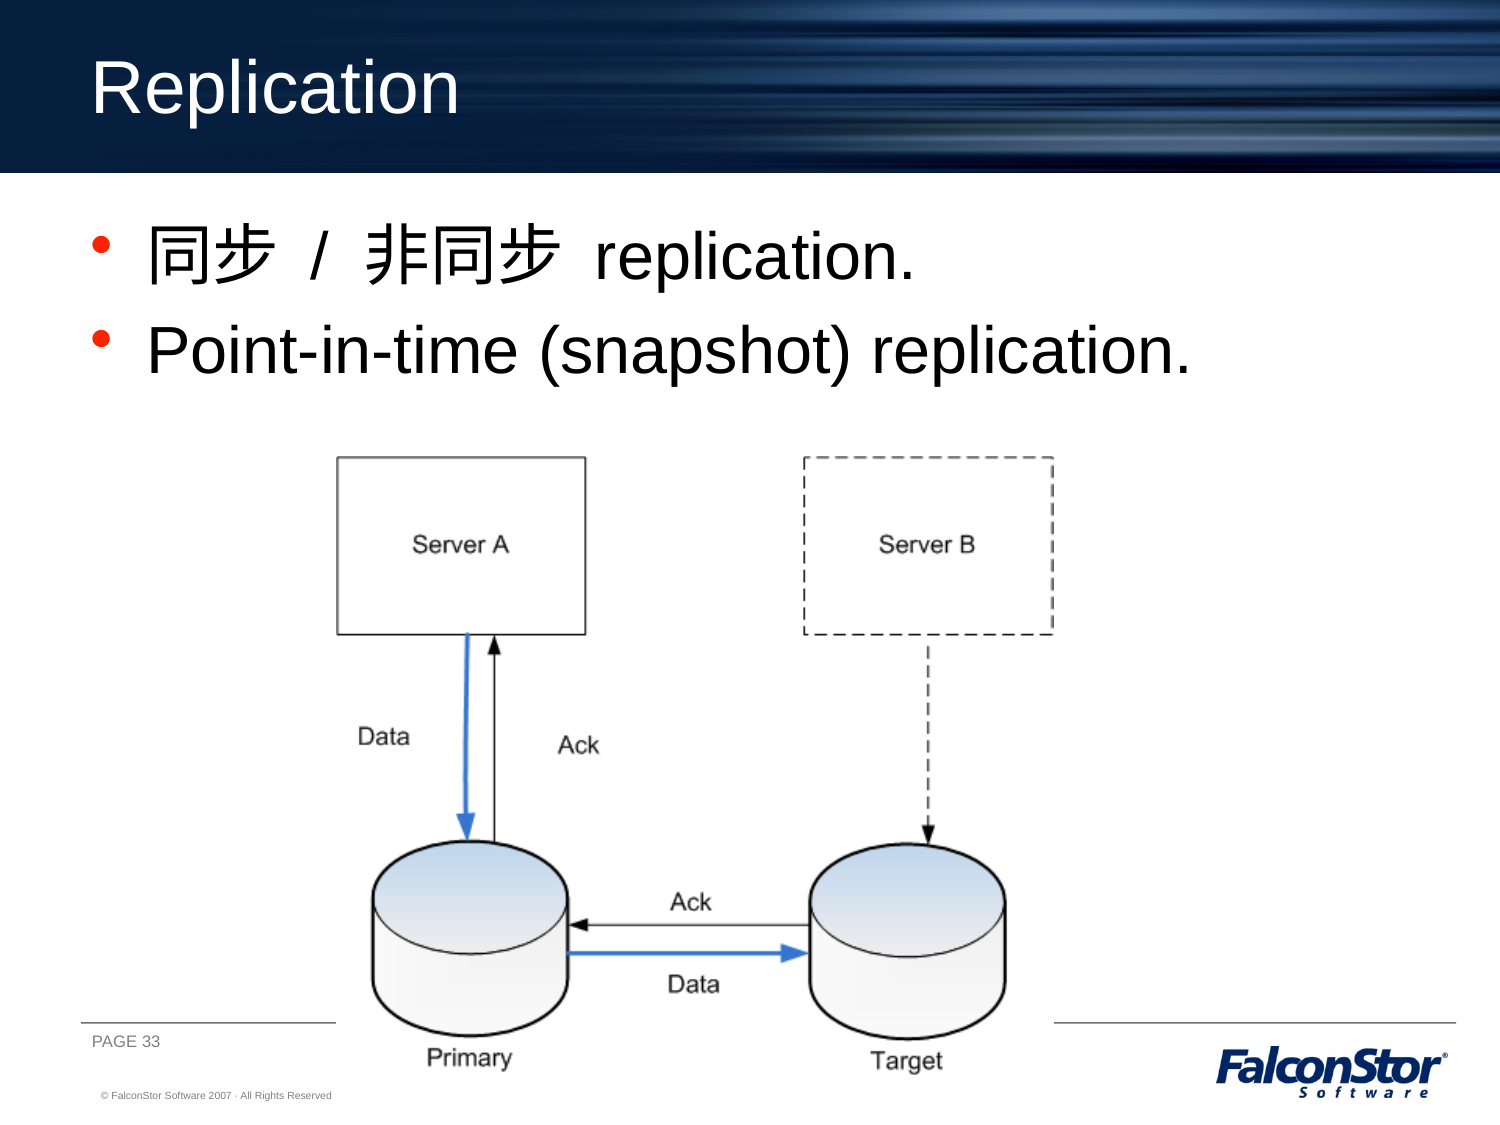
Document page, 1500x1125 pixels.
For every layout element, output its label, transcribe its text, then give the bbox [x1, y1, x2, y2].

title Replication [75, 0, 1425, 168]
picture [1216, 1046, 1448, 1098]
picture [0, 0, 1500, 173]
picture [336, 455, 1054, 1079]
list 同步 / 非同步 replication. Point-in-time (snapshot) replication. [75, 205, 1425, 1005]
